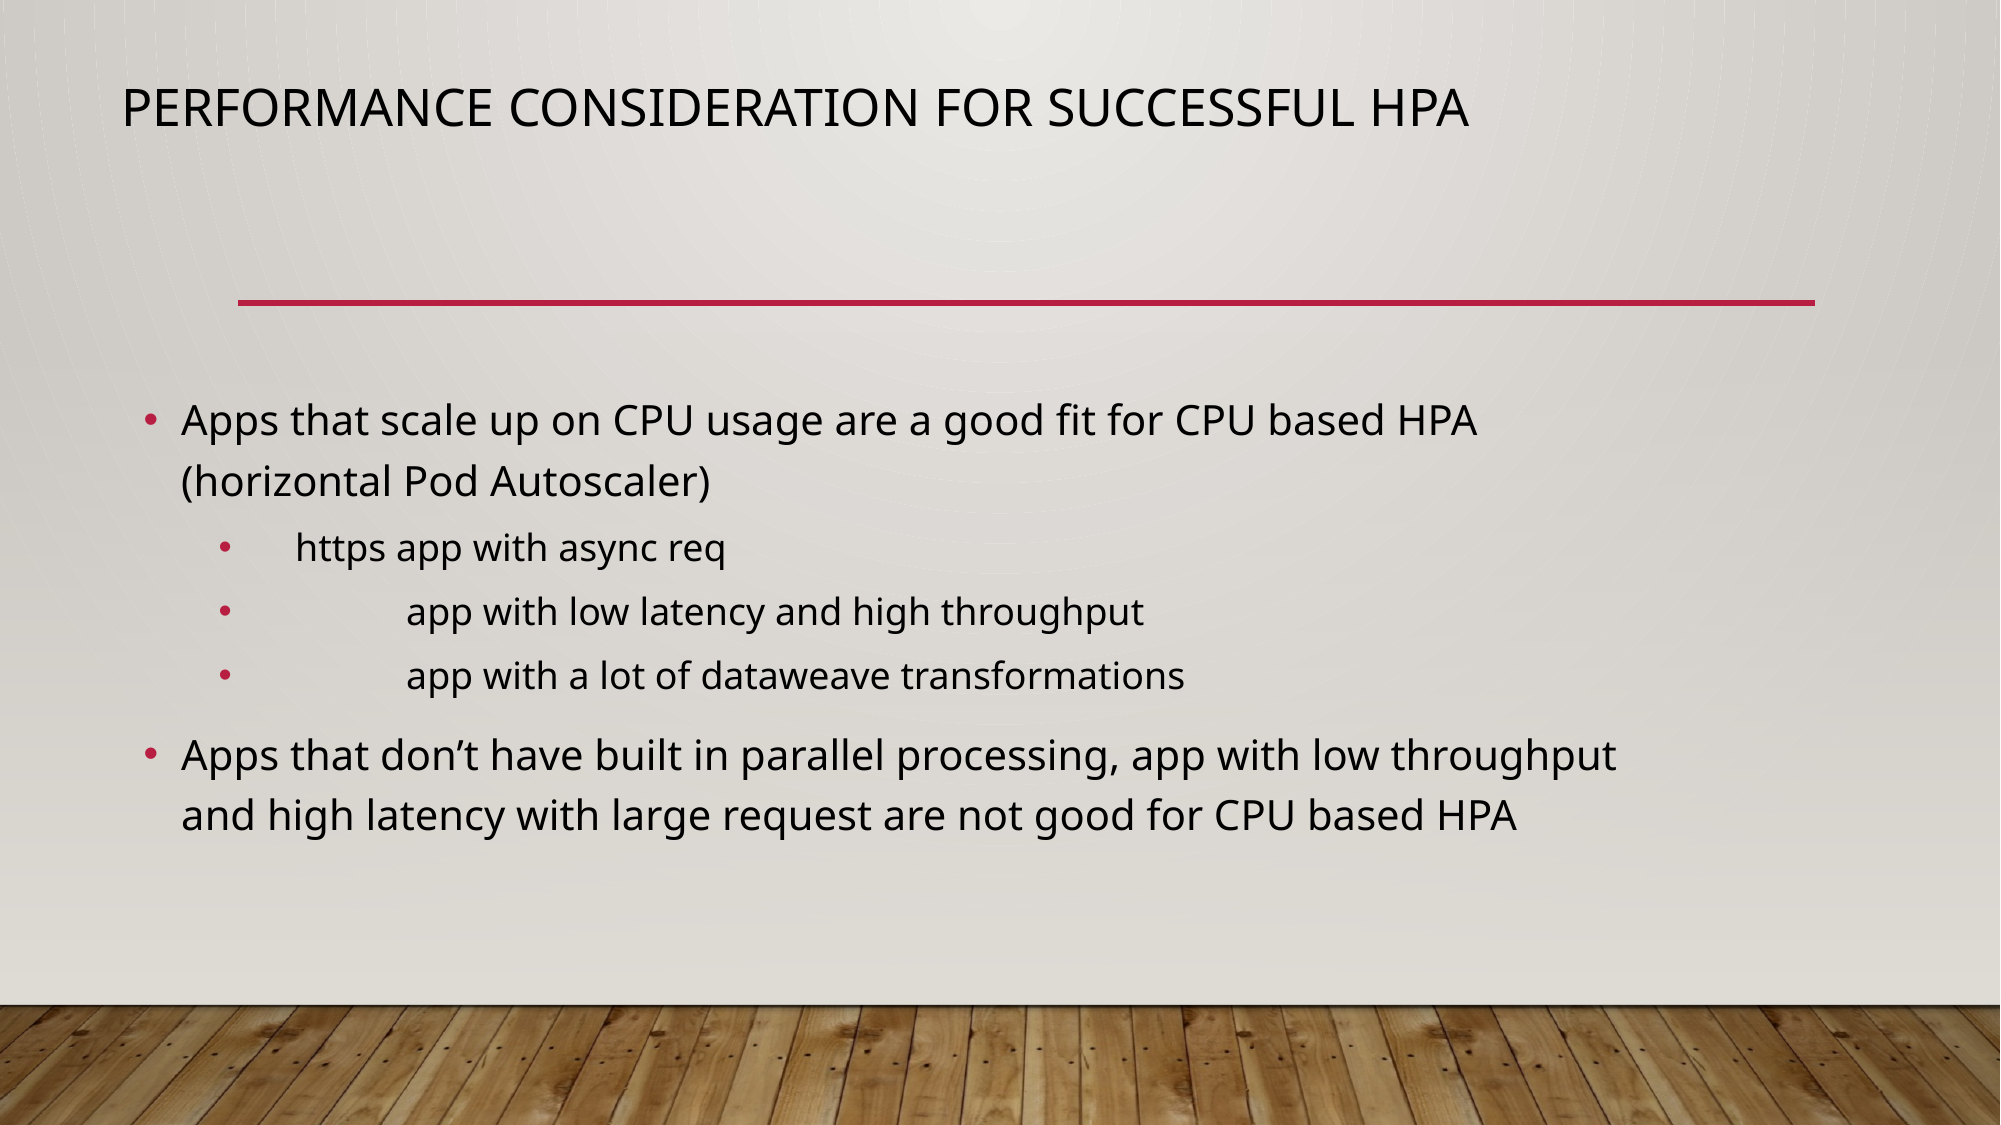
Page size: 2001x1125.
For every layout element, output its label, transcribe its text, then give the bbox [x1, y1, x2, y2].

picture [0, 1005, 2000, 1125]
text_box [95, 216, 1638, 337]
list Apps that scale up on CPU usage are a good fit for CPU based HPA (horizontal Pod Autoscaler) https app with async req app with low latency and high throughput app with a lot of dataweave transformations Apps that don’t have built in parallel processing, app with low throughput and high latency with large request are not good for CPU based HPA [128, 376, 1653, 950]
title Performance consideration for successful HPA [106, 74, 1609, 194]
